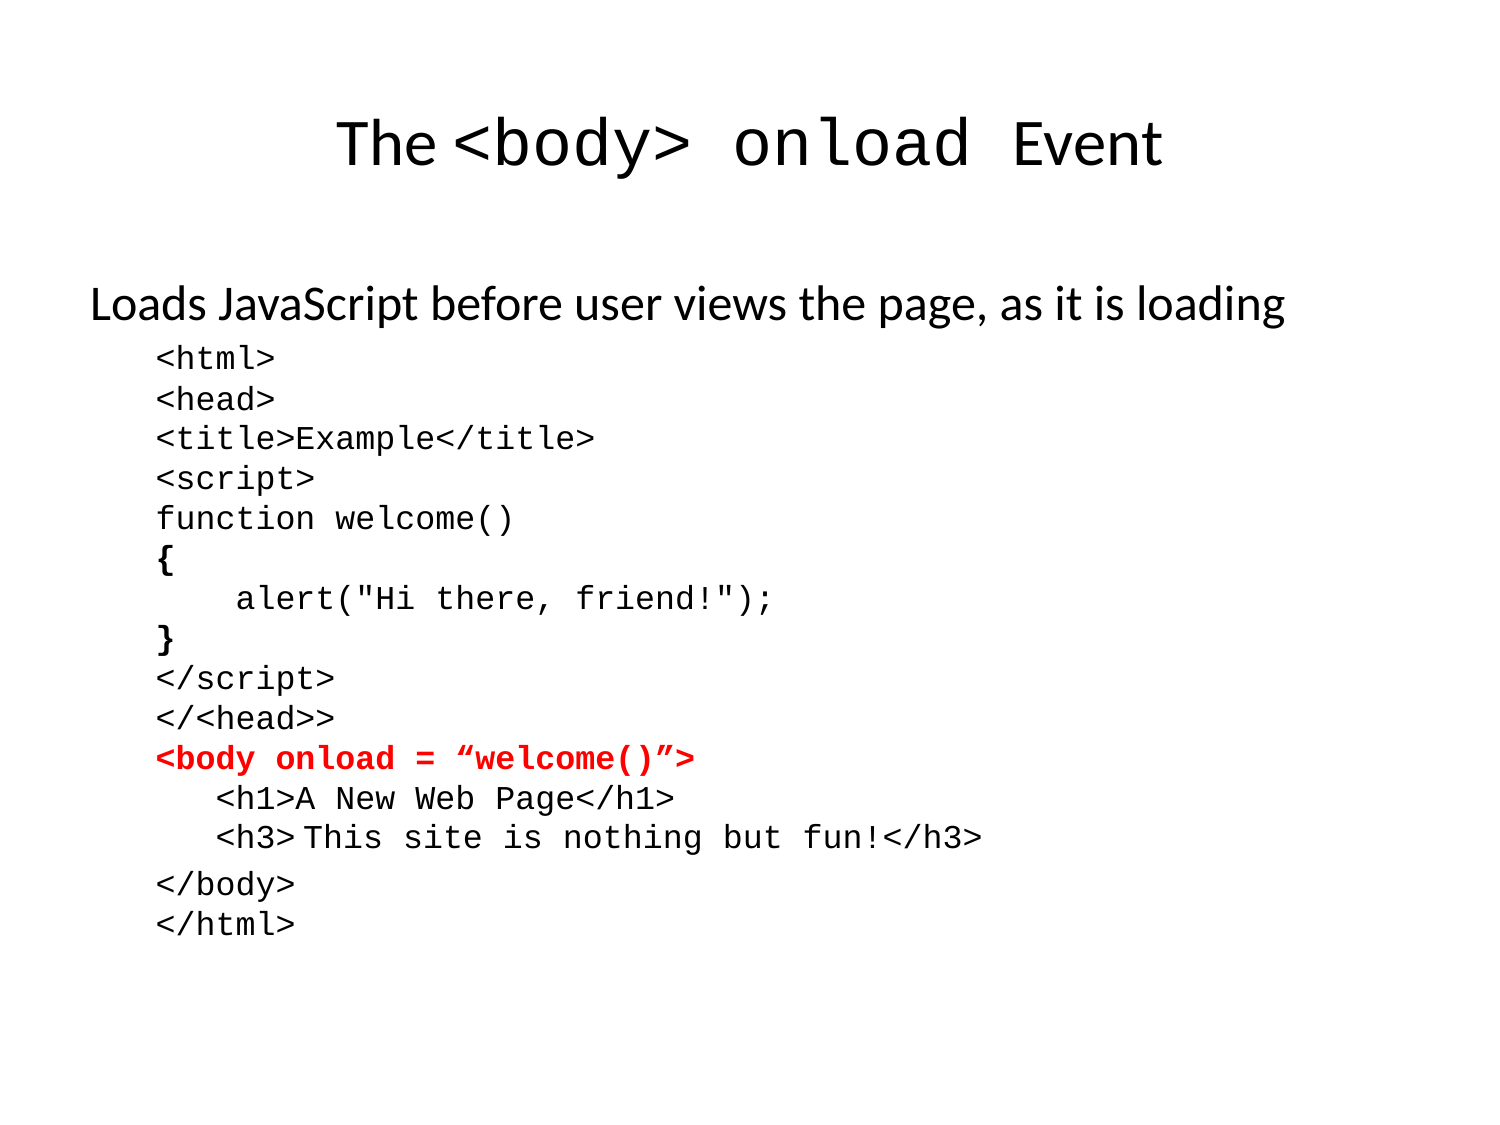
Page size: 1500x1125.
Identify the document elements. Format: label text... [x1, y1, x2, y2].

list Loads JavaScript before user views the page, as it is loading <html> <head> <title>Example</title> <script> function welcome() { alert("Hi there, friend!"); } </script> </<head>> <body onload = “welcome()”> <h1>A New Web Page</h1> <h3> This site is nothing but fun!</h3> </body> </html> [75, 262, 1425, 1005]
title The <body> onload Event [75, 45, 1425, 233]
